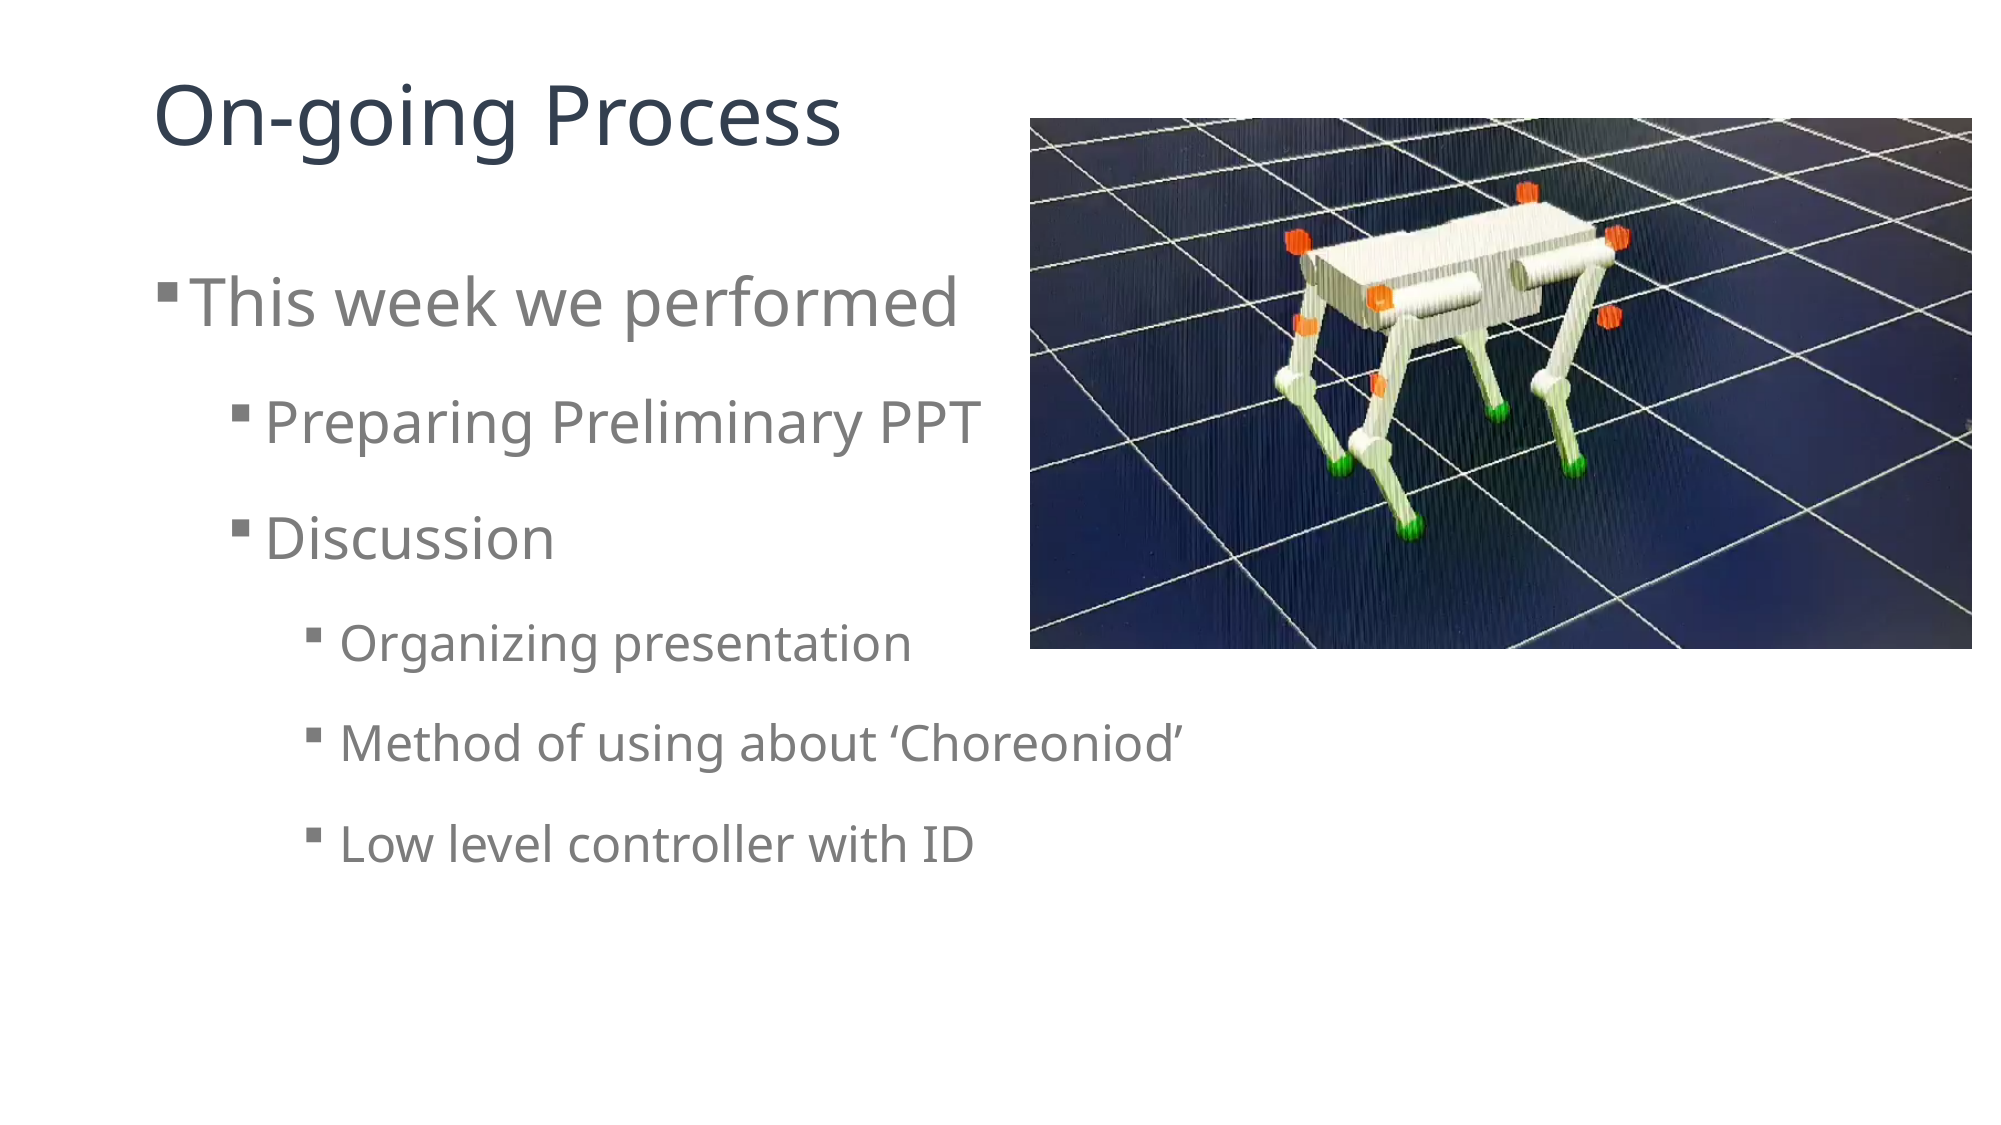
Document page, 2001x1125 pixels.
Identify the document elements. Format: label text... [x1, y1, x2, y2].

picture [1030, 118, 1972, 649]
title On-going Process [137, 59, 1863, 178]
list This week we performed Preparing Preliminary PPT Discussion Organizing presentation Method of using about ‘Choreoniod’ Low level controller with ID [137, 212, 1863, 1014]
